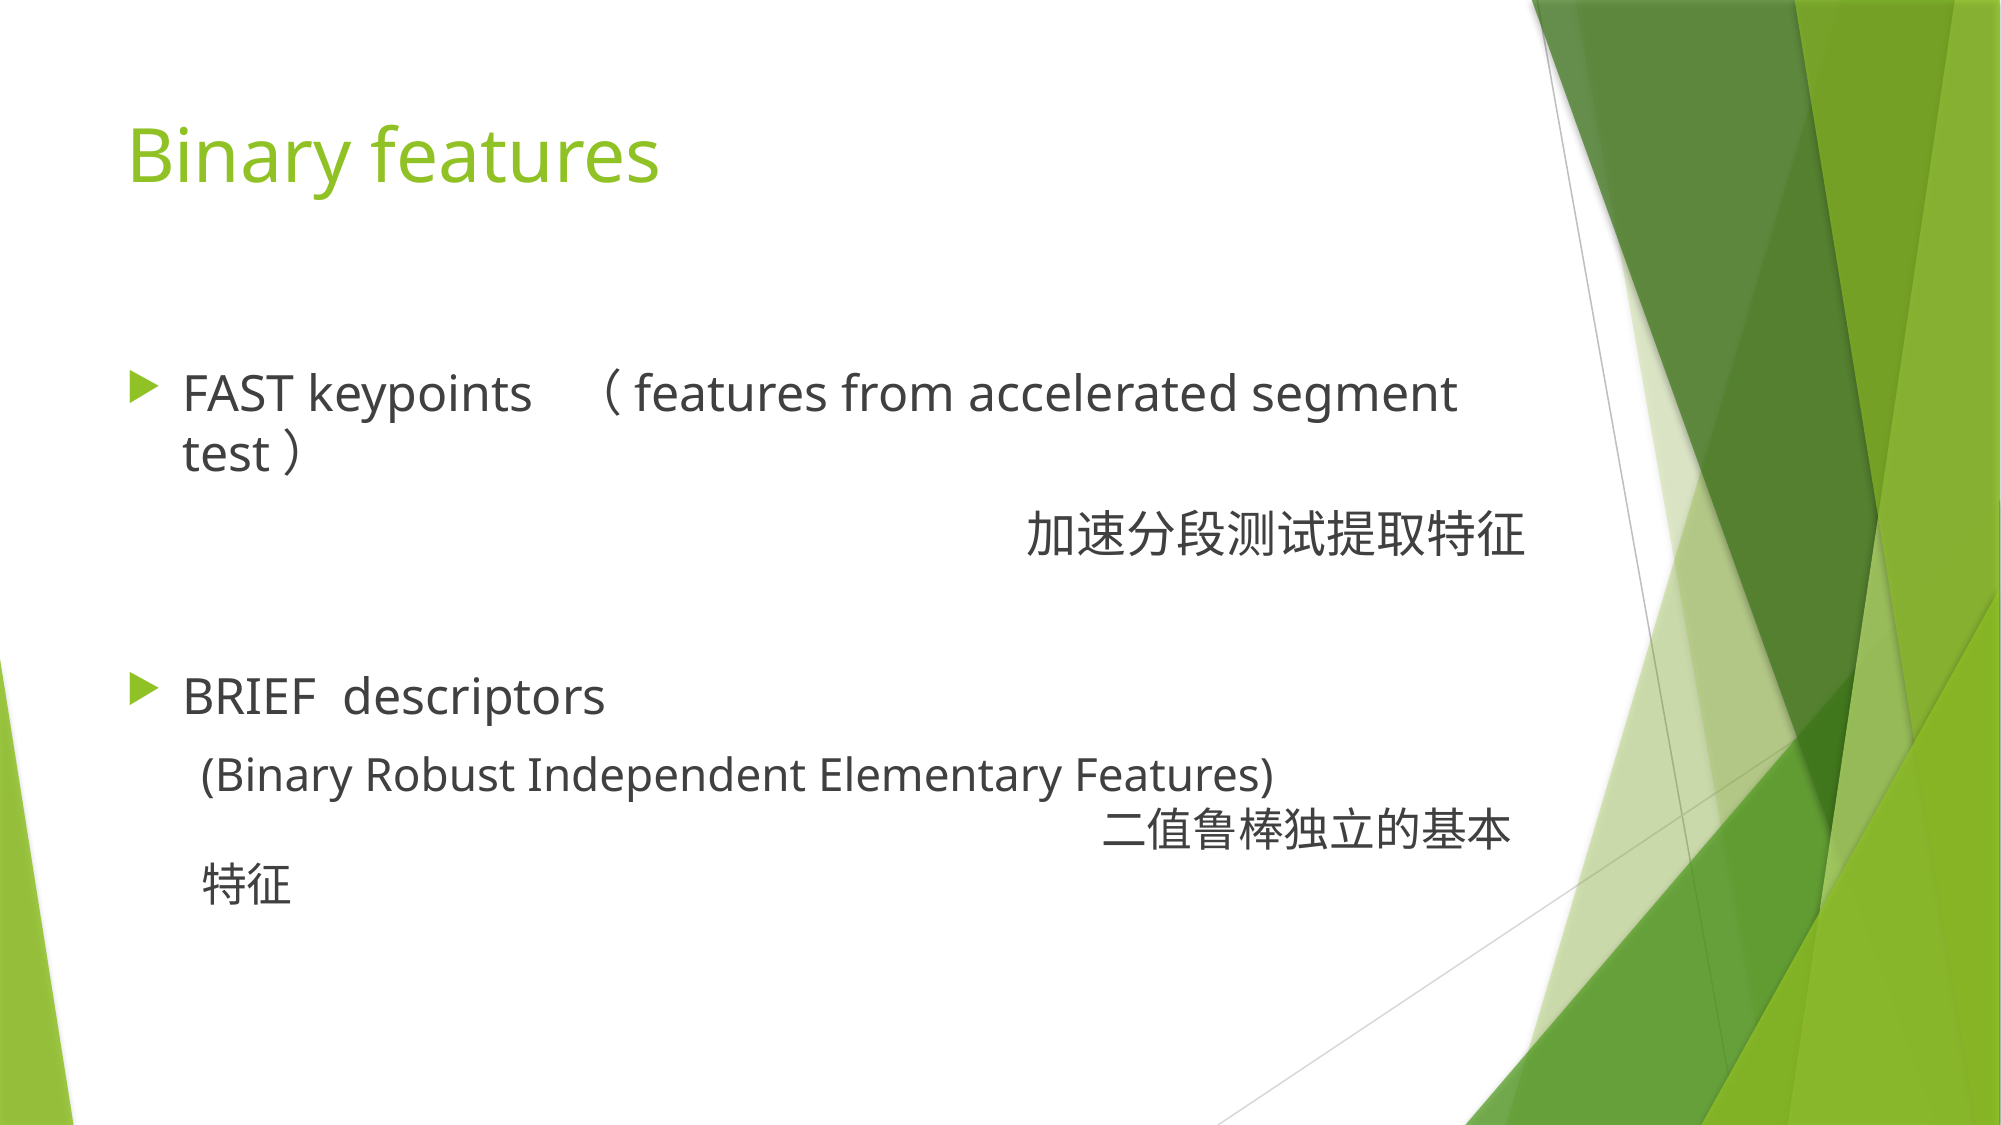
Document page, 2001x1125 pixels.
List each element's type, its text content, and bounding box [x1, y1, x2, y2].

list FAST keypoints （features from accelerated segment test） 加速分段测试提取特征 BRIEF descriptors (Binary Robust Independent Elementary Features) 二值鲁棒独立的基本特征 [111, 354, 1570, 988]
title Binary features [111, 99, 1522, 317]
